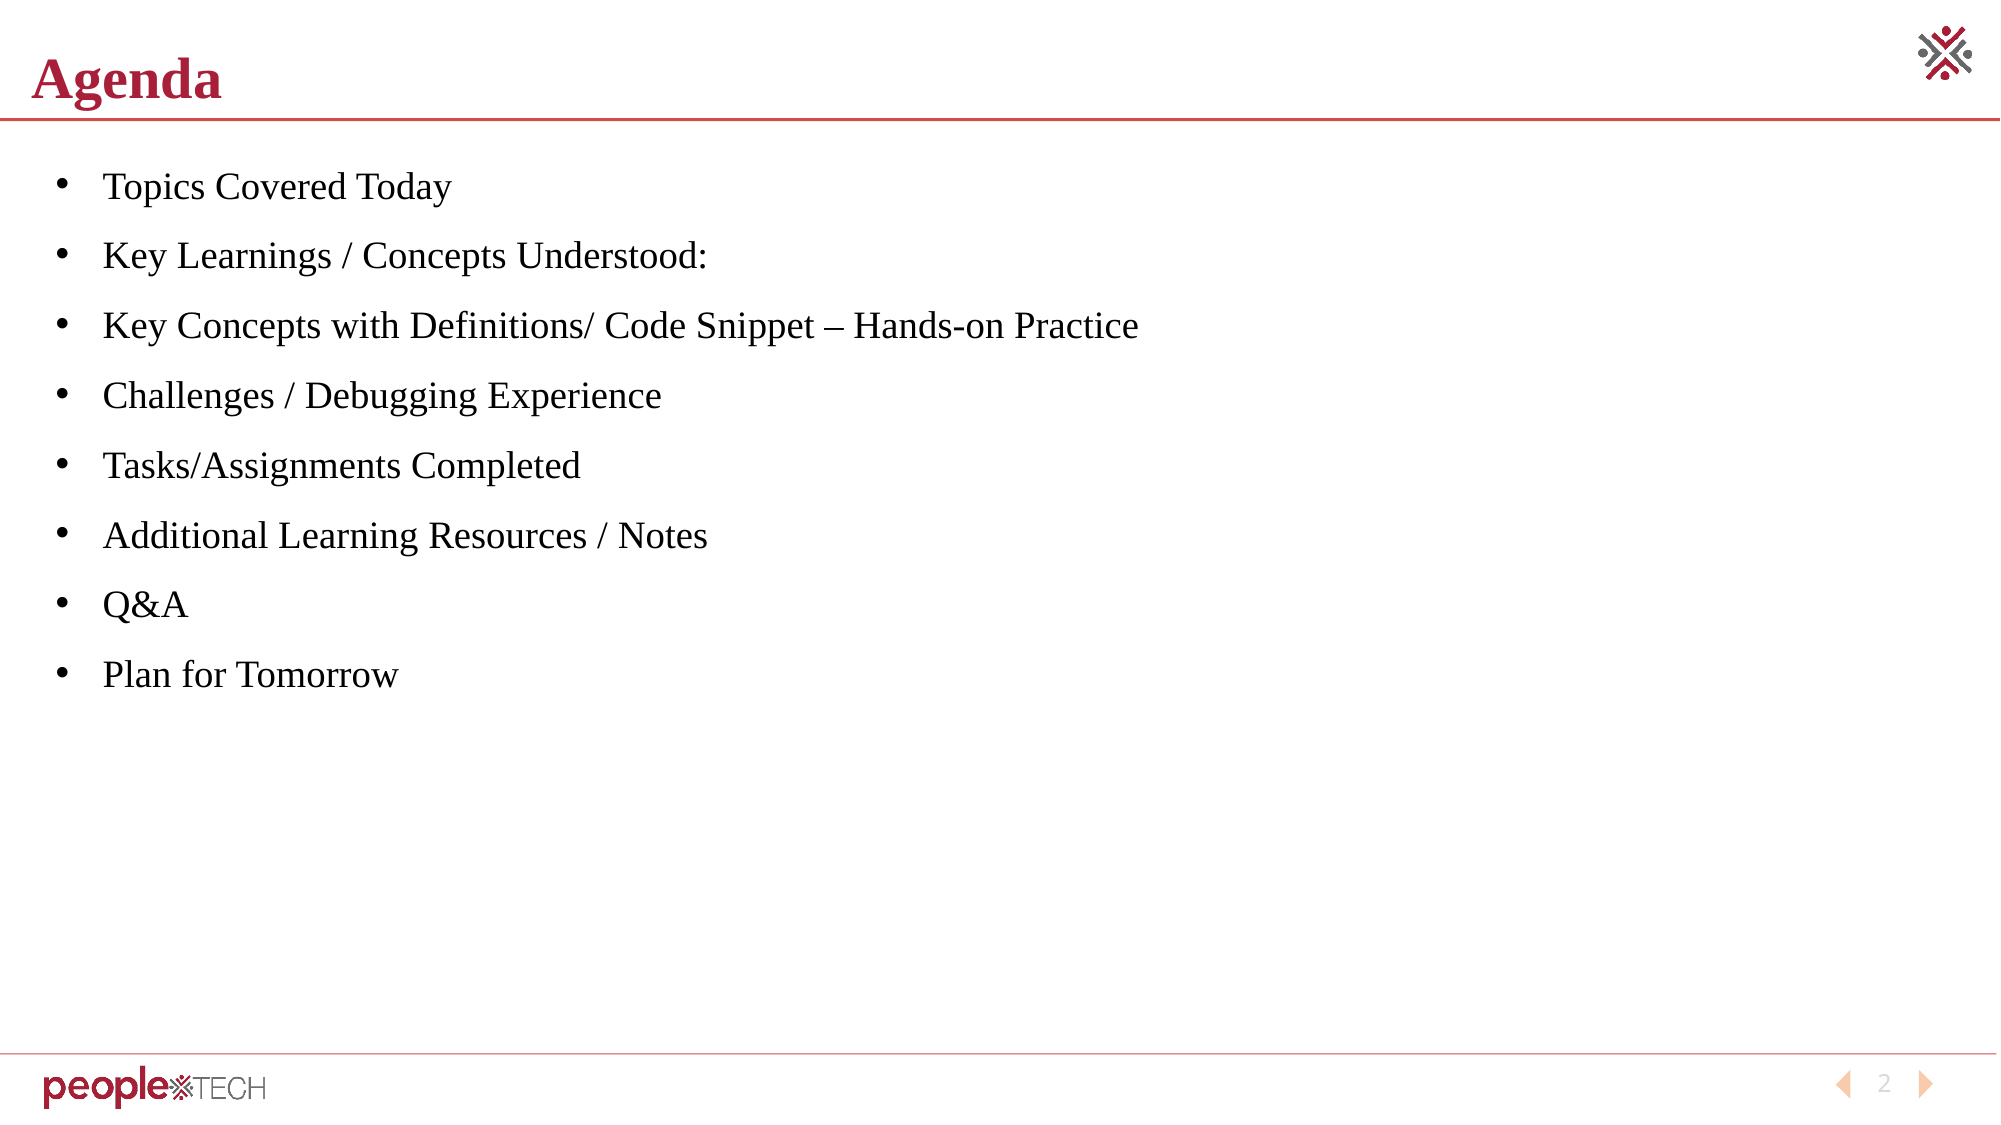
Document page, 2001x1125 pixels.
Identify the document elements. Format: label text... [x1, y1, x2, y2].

text_box Agenda [16, 32, 1018, 118]
picture [31, 1059, 275, 1115]
list Topics Covered Today Key Learnings / Concepts Understood: Key Concepts with Definitions/ Code Snippet – Hands-on Practice Challenges / Debugging Experience Tasks/Assignments Completed Additional Learning Resources / Notes Q&A Plan for Tomorrow [40, 129, 1898, 955]
picture [1918, 26, 1972, 80]
